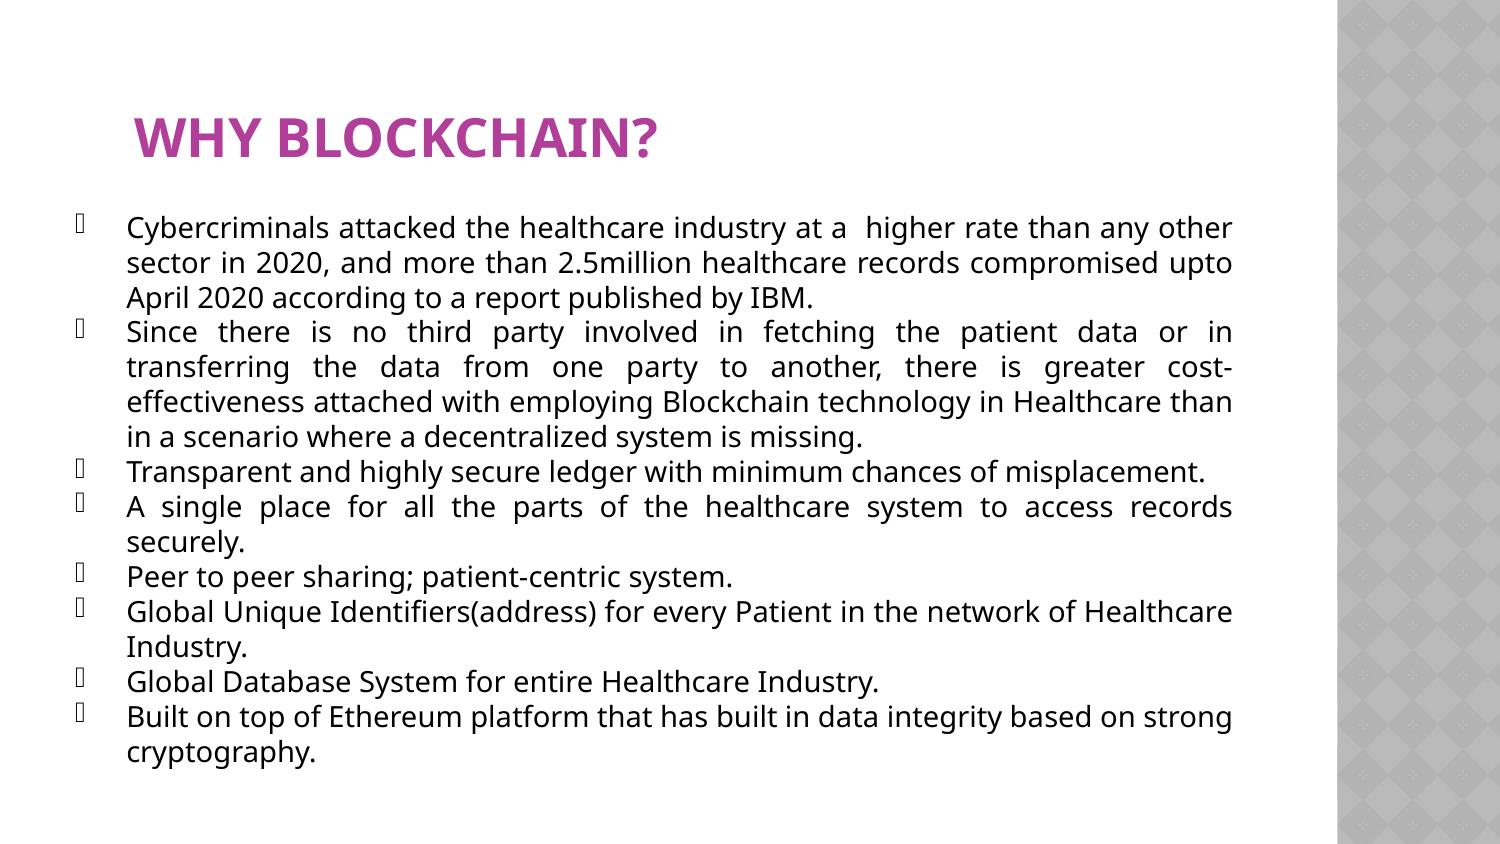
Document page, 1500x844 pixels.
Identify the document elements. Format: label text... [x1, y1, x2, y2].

title Why Blockchain? [119, 87, 1381, 179]
list Cybercriminals attacked the healthcare industry at a higher rate than any other sector in 2020, and more than 2.5million healthcare records compromised upto April 2020 according to a report published by IBM. Since there is no third party involved in fetching the patient data or in transferring the data from one party to another, there is greater cost-effectiveness attached with employing Blockchain technology in Healthcare than in a scenario where a decentralized system is missing. Transparent and highly secure ledger with minimum chances of misplacement. A single place for all the parts of the healthcare system to access records securely. Peer to peer sharing; patient-centric system. Global Unique Identifiers(address) for every Patient in the network of Healthcare Industry. Global Database System for entire Healthcare Industry. Built on top of Ethereum platform that has built in data integrity based on strong cryptography. [36, 193, 1250, 787]
